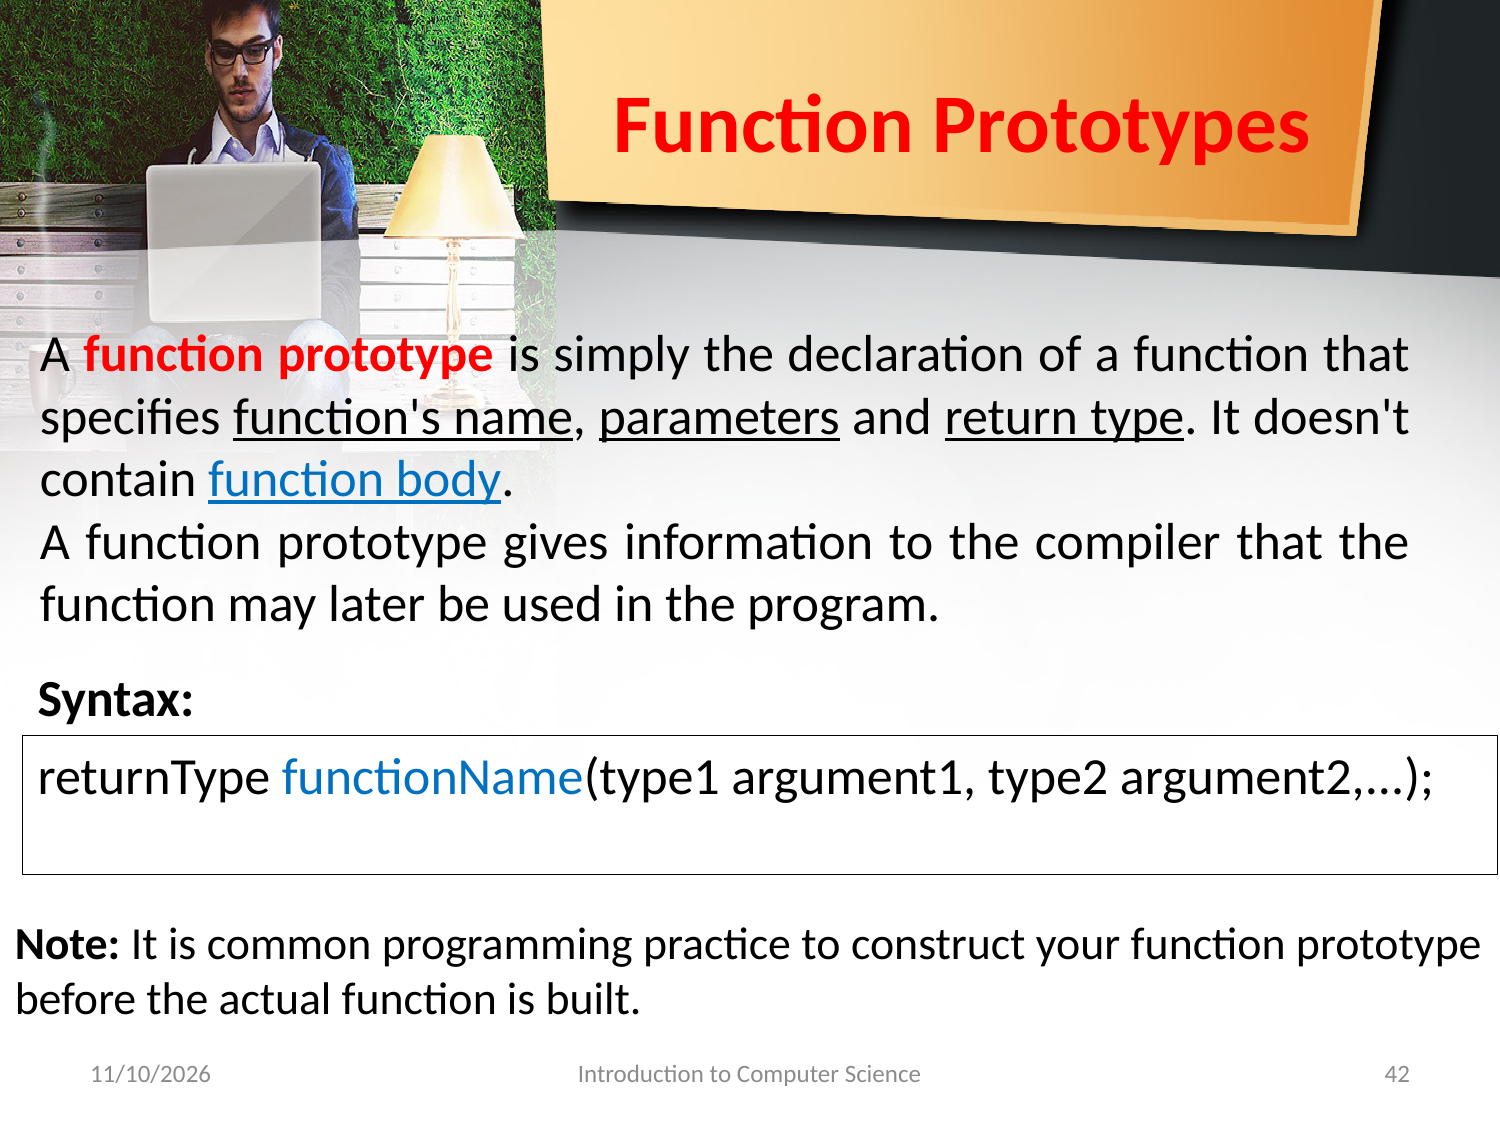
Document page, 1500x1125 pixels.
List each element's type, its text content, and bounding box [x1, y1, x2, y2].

text_box Syntax: [22, 656, 373, 734]
title Function Prototypes [549, 24, 1375, 213]
text_box returnType functionName(type1 argument1, type2 argument2,...); [22, 734, 1498, 875]
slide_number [75, 1042, 425, 1103]
text_box A function prototype is simply the declaration of a function that specifies function's name, parameters and return type. It doesn't contain function body. A function prototype gives information to the compiler that the function may later be used in the program. [24, 312, 1425, 703]
text_box Note: It is common programming practice to construct your function prototype before the actual function is built. [0, 906, 1498, 1032]
slide_number 42 [1074, 1042, 1425, 1103]
footer Introduction to Computer Science [512, 1042, 988, 1103]
picture [0, 0, 1500, 1125]
